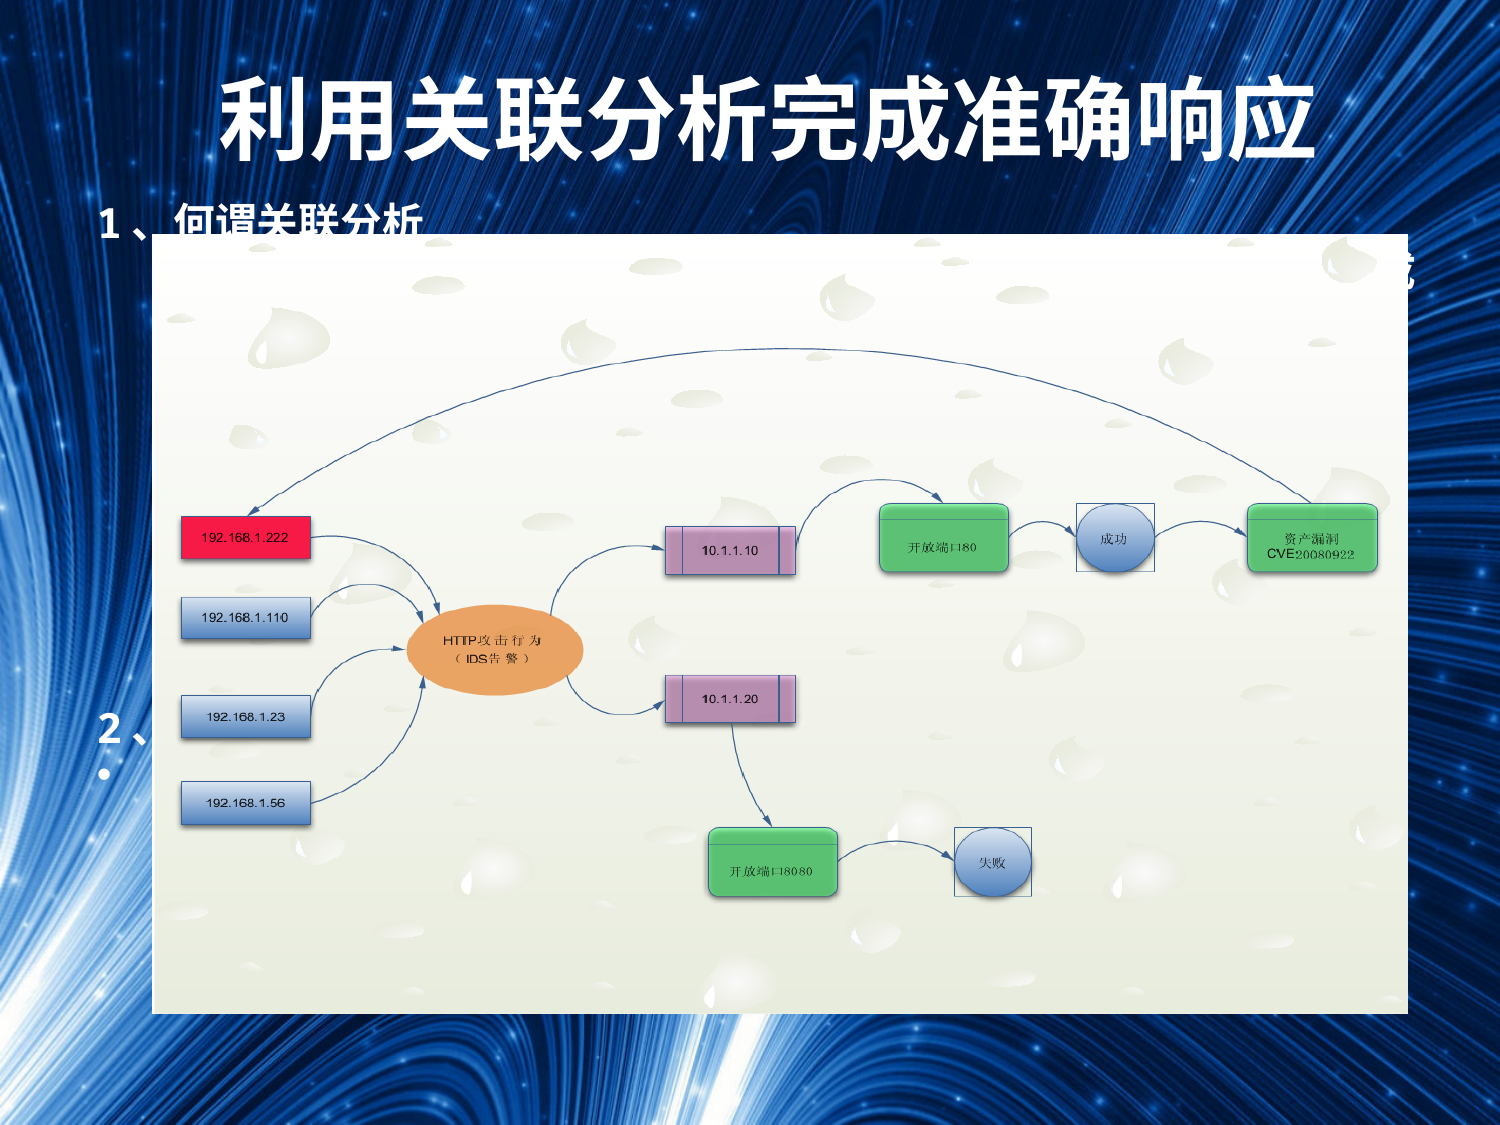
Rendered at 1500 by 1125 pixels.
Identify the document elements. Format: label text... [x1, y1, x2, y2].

title 利用关联分析完成准确响应 [93, 23, 1444, 211]
text_box 1、何谓关联分析 是指利用算法去判断一系列报警事件是否源于同一个攻击行为并完成攻击场景的重构。这种攻击行为具有单一的攻击意图，可以包括单个简单的攻击行为和由一系列攻击步骤组成的复杂的攻击行为，也被命名为攻击场景。其中关联分析是整个网络报警处理的核心，利用关联分析技术处理安全设备所产生的报警事件现在是安全管理研究中的一个热点问题。在实际网络环境下，攻击者在实施攻击的过程中，其扫描行为、口令试探行为、访问文件行为、会话、流量往往会在不同的安全工具上留下相应的特征。关联分析正是要依靠下辖的IDS节点、VPN网关、防火墙、路由器等安全设备提供的这些安全特征信息来对网络安全全局状况作出判断。 2、关联分析方法 目前关联分析的方法有很多，典型的包括统计关联分析、基于规则的关联分析、基于脆弱性和资产的关联分析等。 [82, 199, 1442, 1055]
picture [0, 0, 1500, 1125]
